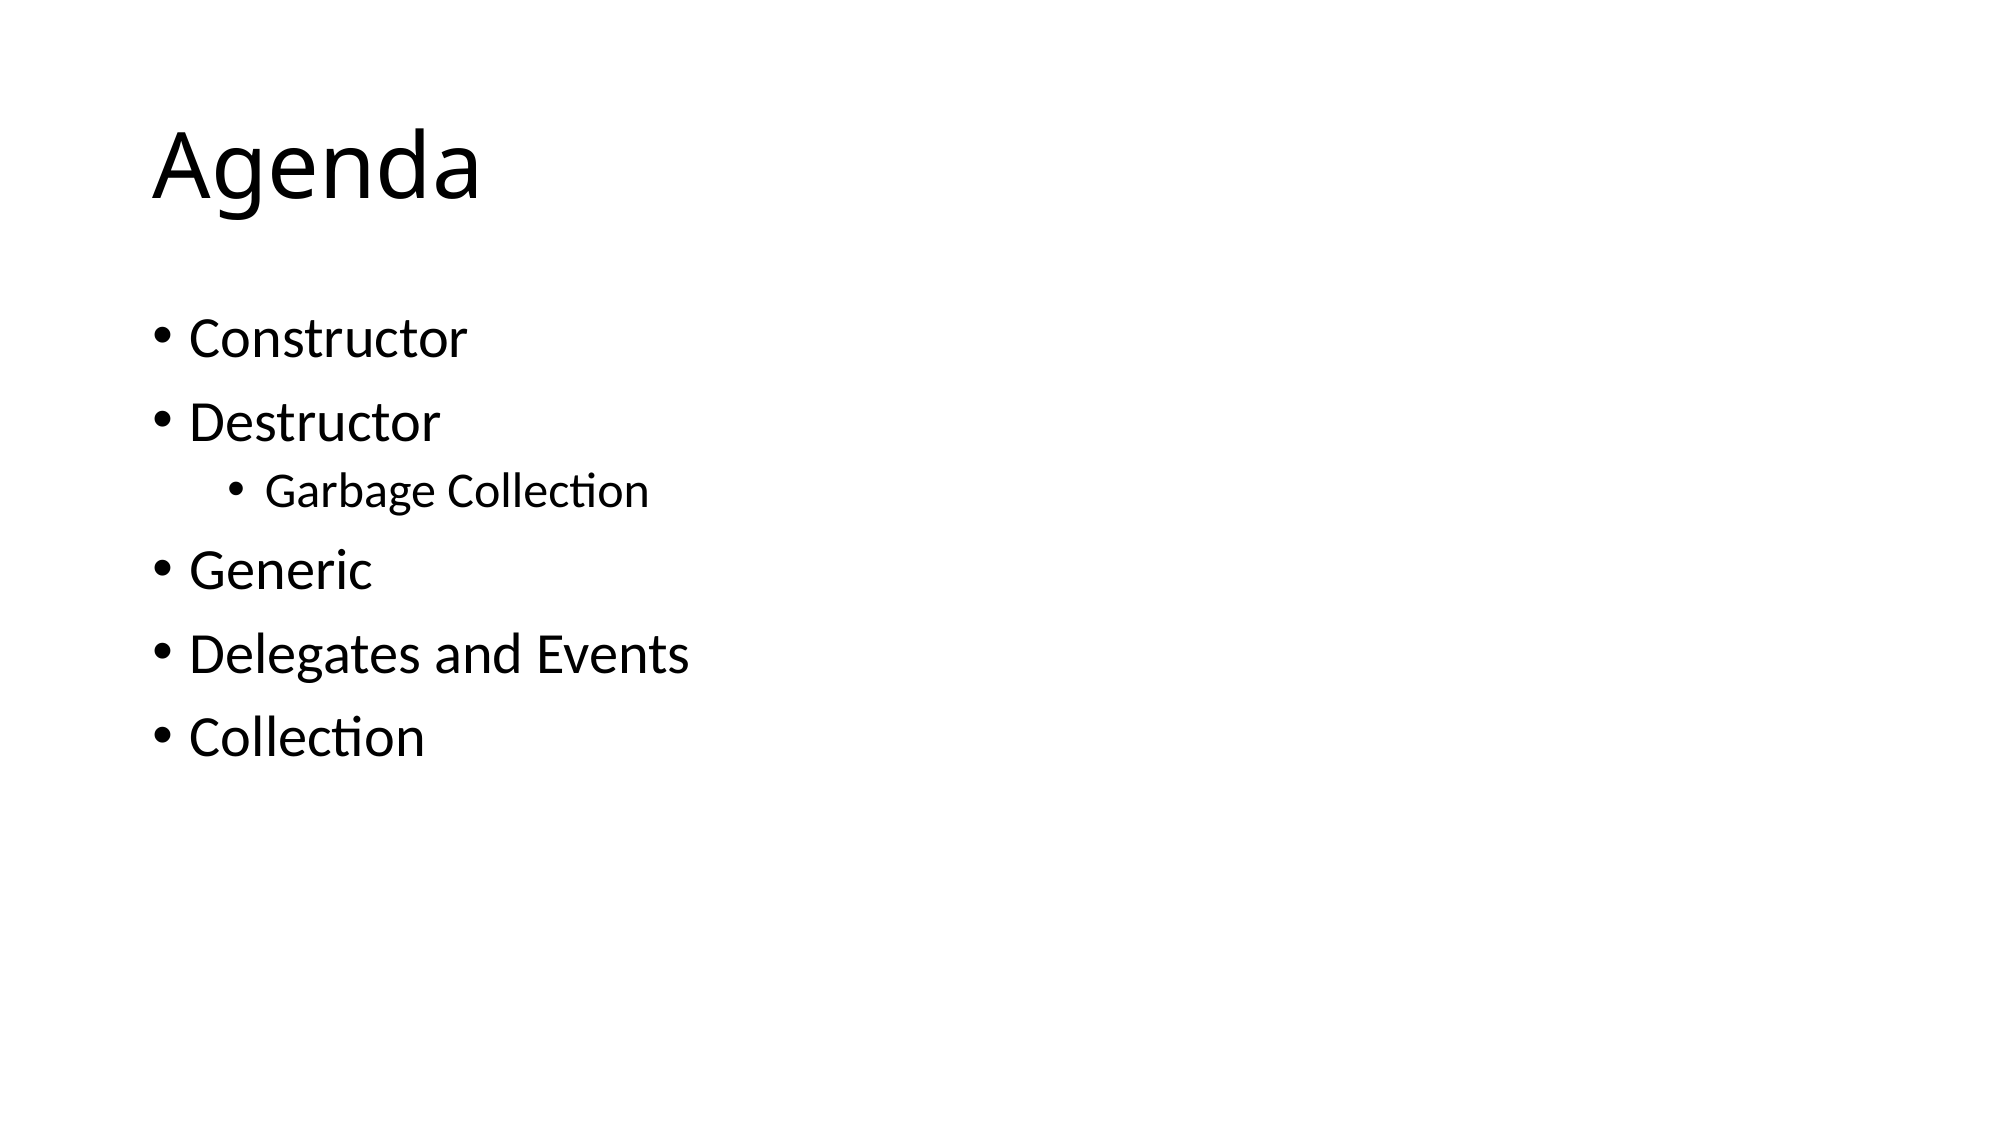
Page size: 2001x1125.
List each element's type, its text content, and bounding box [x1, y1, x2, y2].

title Agenda [137, 59, 1863, 278]
list Constructor Destructor Garbage Collection Generic Delegates and Events Collection [137, 299, 1863, 1014]
